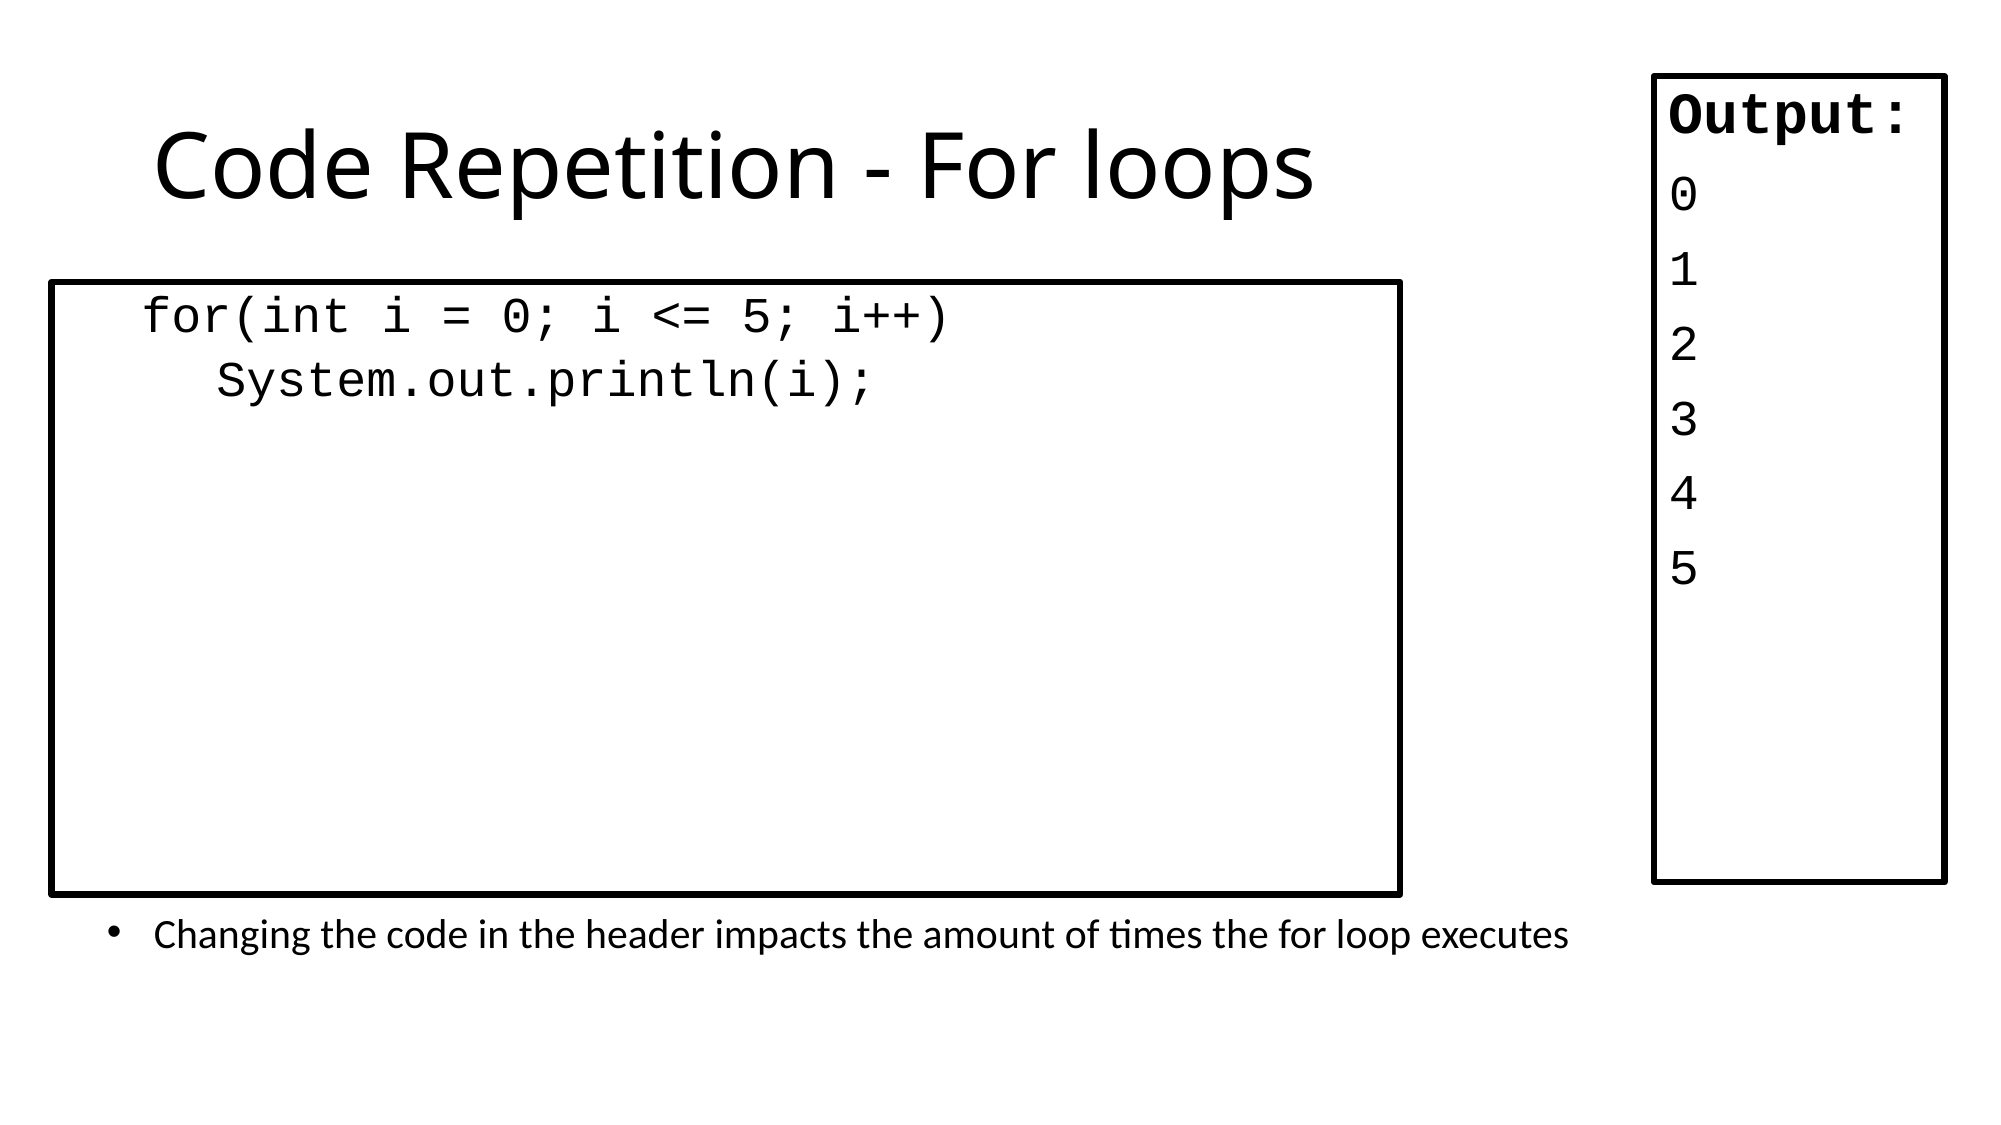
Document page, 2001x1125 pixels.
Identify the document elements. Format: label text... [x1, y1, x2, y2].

title Code Repetition - For loops [137, 59, 1863, 278]
text_box Changing the code in the header impacts the amount of times the for loop executes [92, 899, 1901, 964]
text_box Output: 0 1 2 3 4 5 [1653, 76, 1945, 883]
text_box for(int i = 0; i <= 5; i++) System.out.println(i); [51, 281, 1401, 895]
